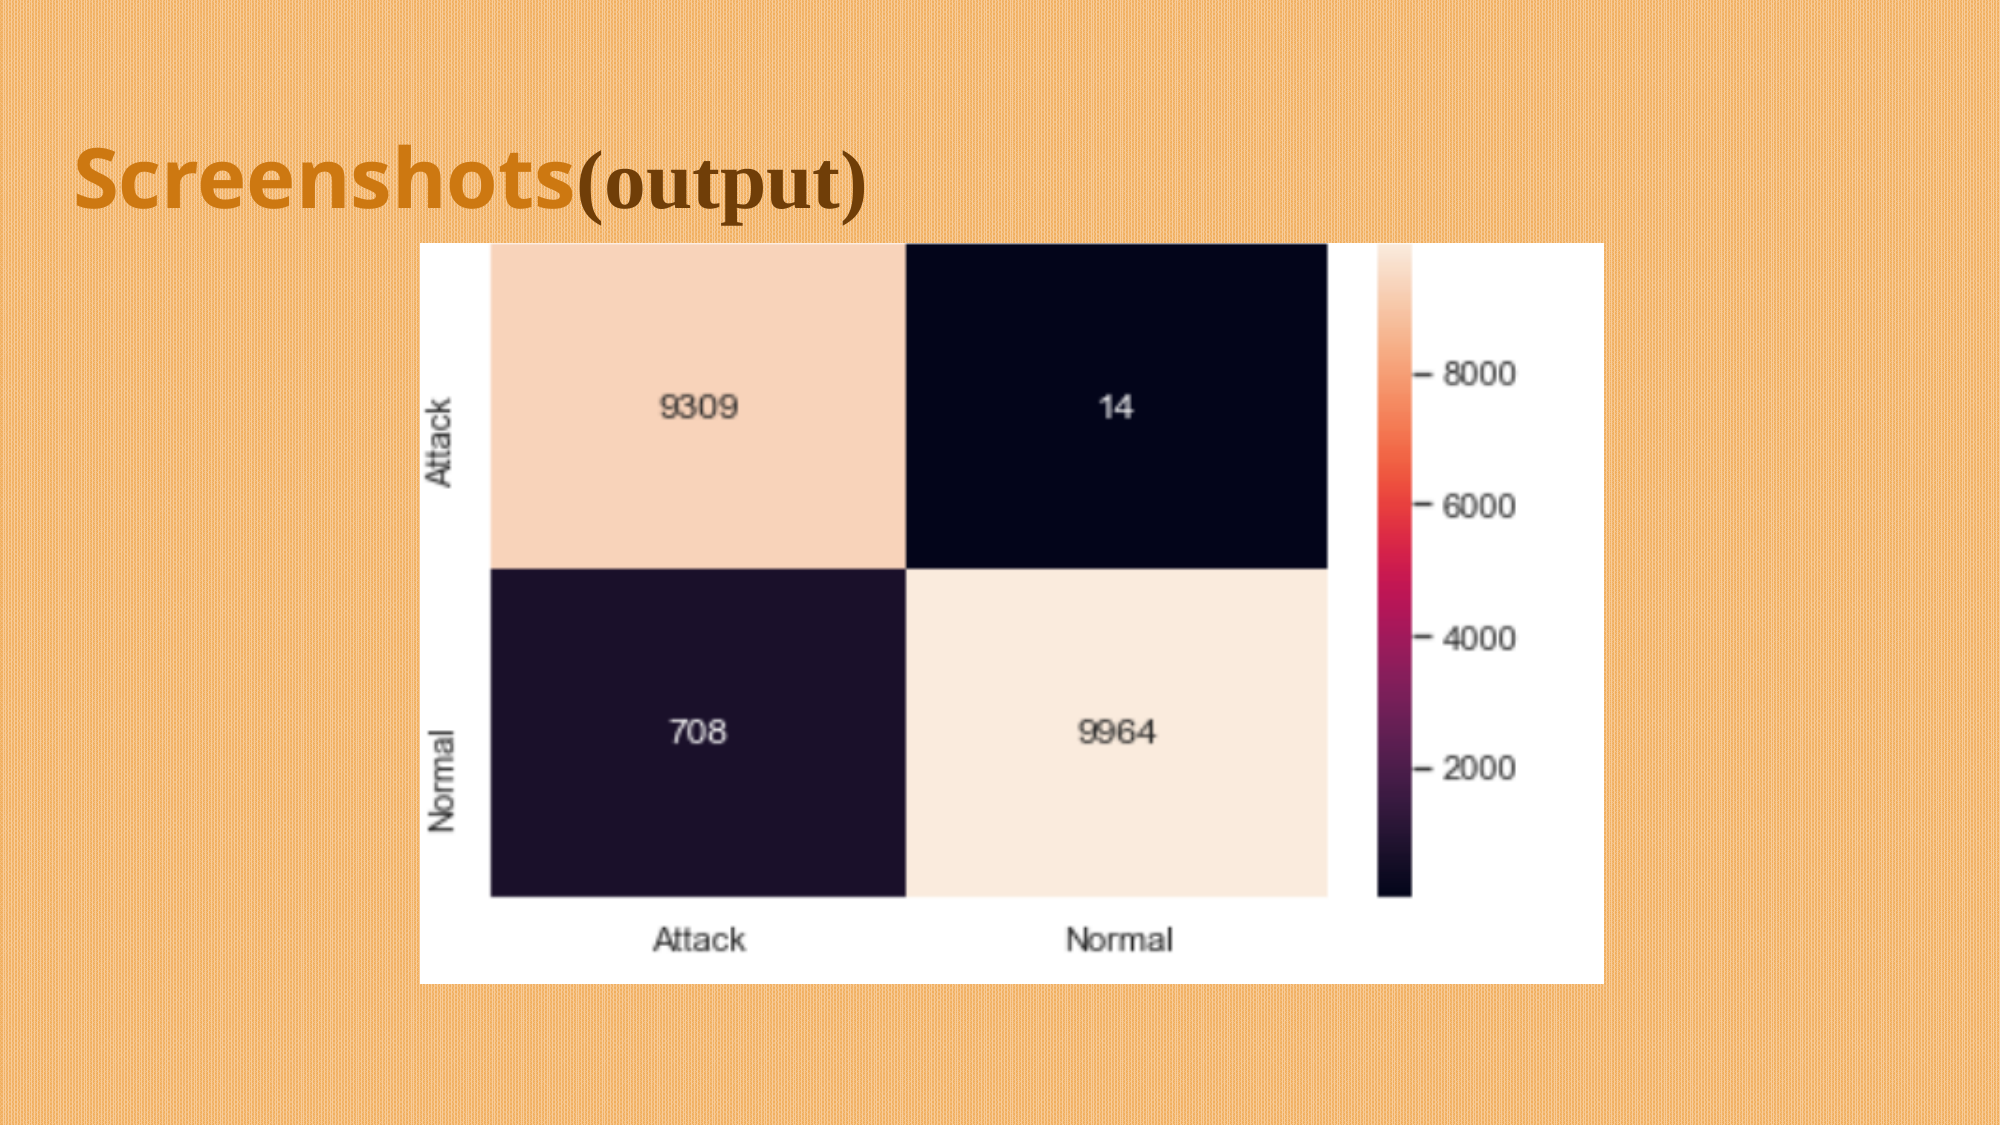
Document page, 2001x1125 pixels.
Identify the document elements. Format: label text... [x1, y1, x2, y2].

picture [419, 243, 1604, 984]
title Screenshots(output) [58, 67, 1932, 1058]
